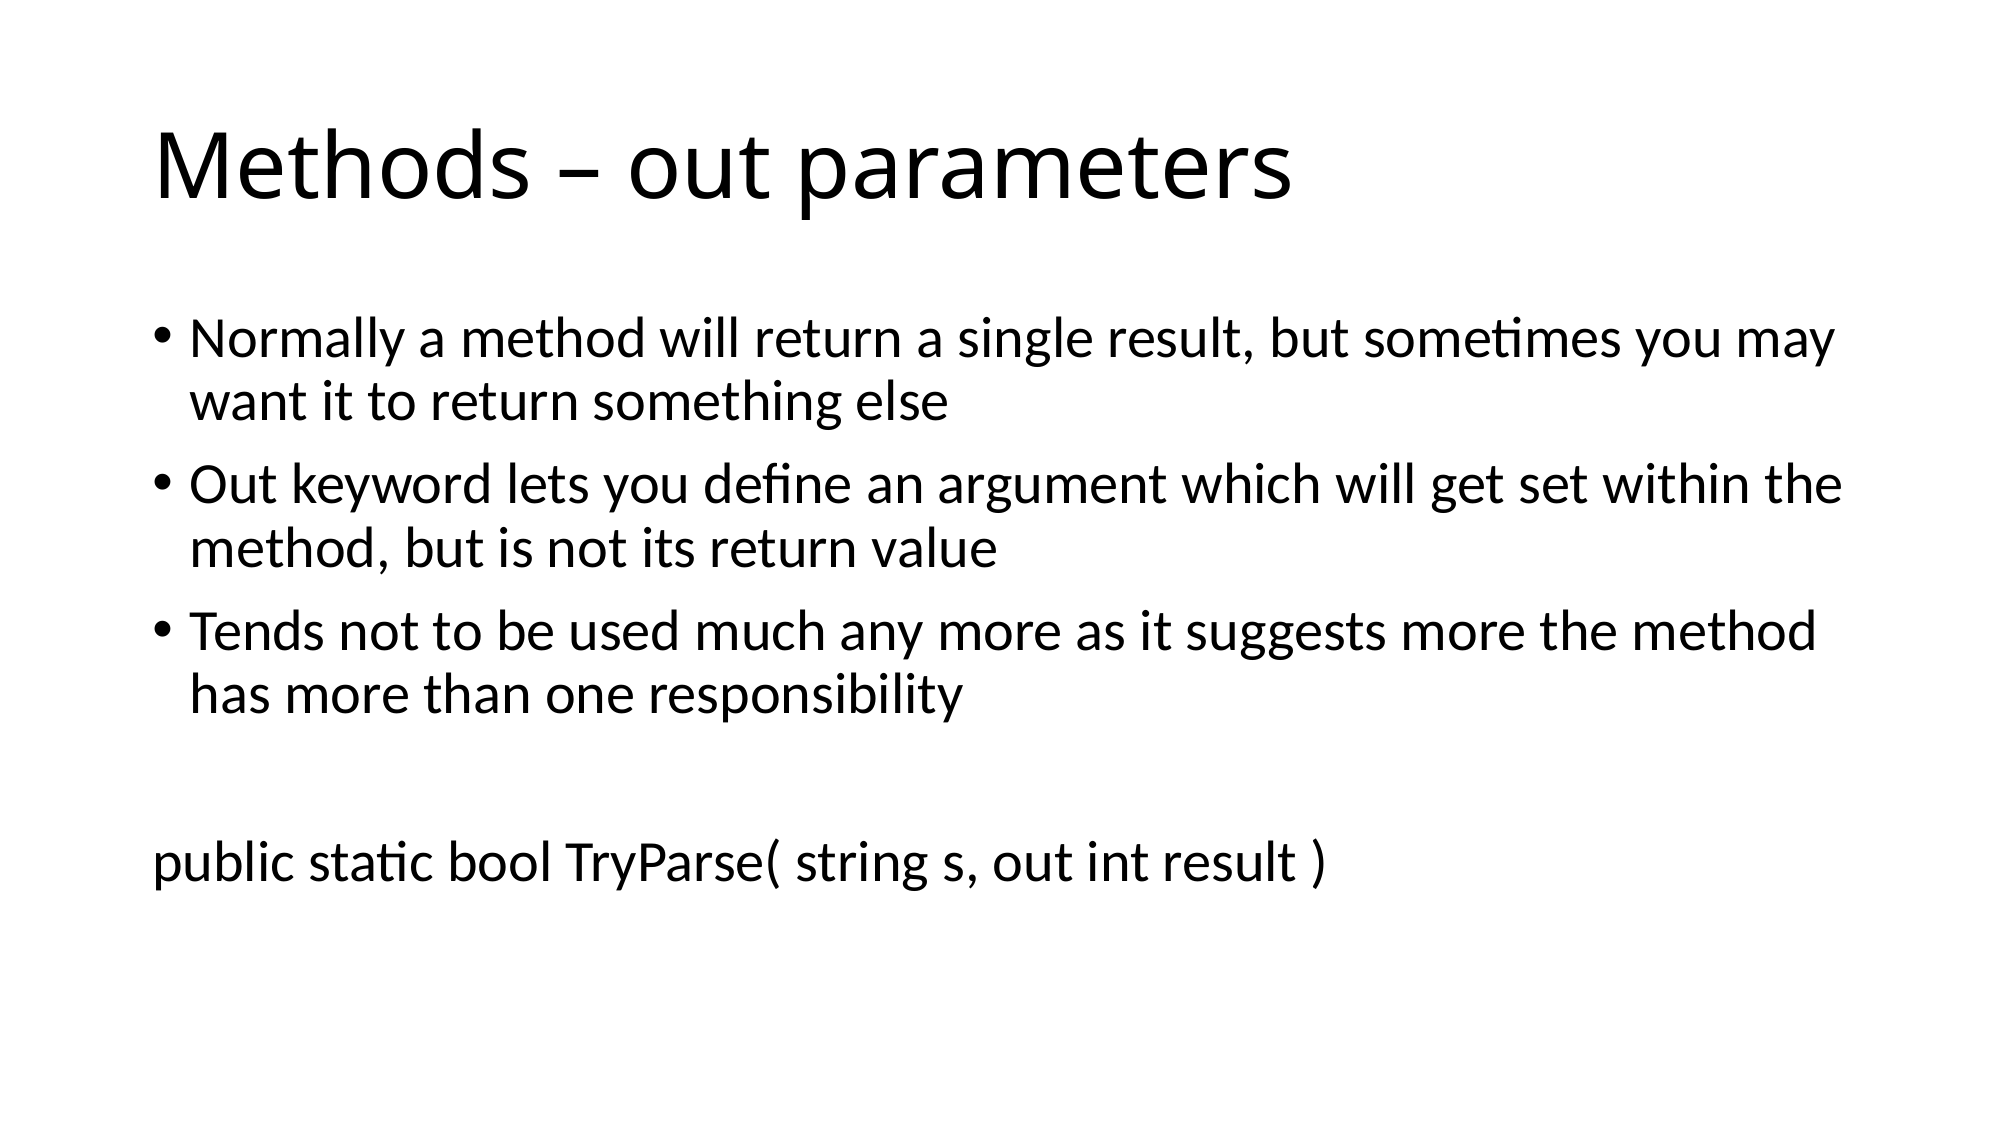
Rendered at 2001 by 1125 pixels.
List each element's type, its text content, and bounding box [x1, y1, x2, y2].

list Normally a method will return a single result, but sometimes you may want it to return something else Out keyword lets you define an argument which will get set within the method, but is not its return value Tends not to be used much any more as it suggests more the method has more than one responsibility public static bool TryParse( string s, out int result ) [137, 299, 1863, 1014]
title Methods – out parameters [137, 59, 1863, 278]
